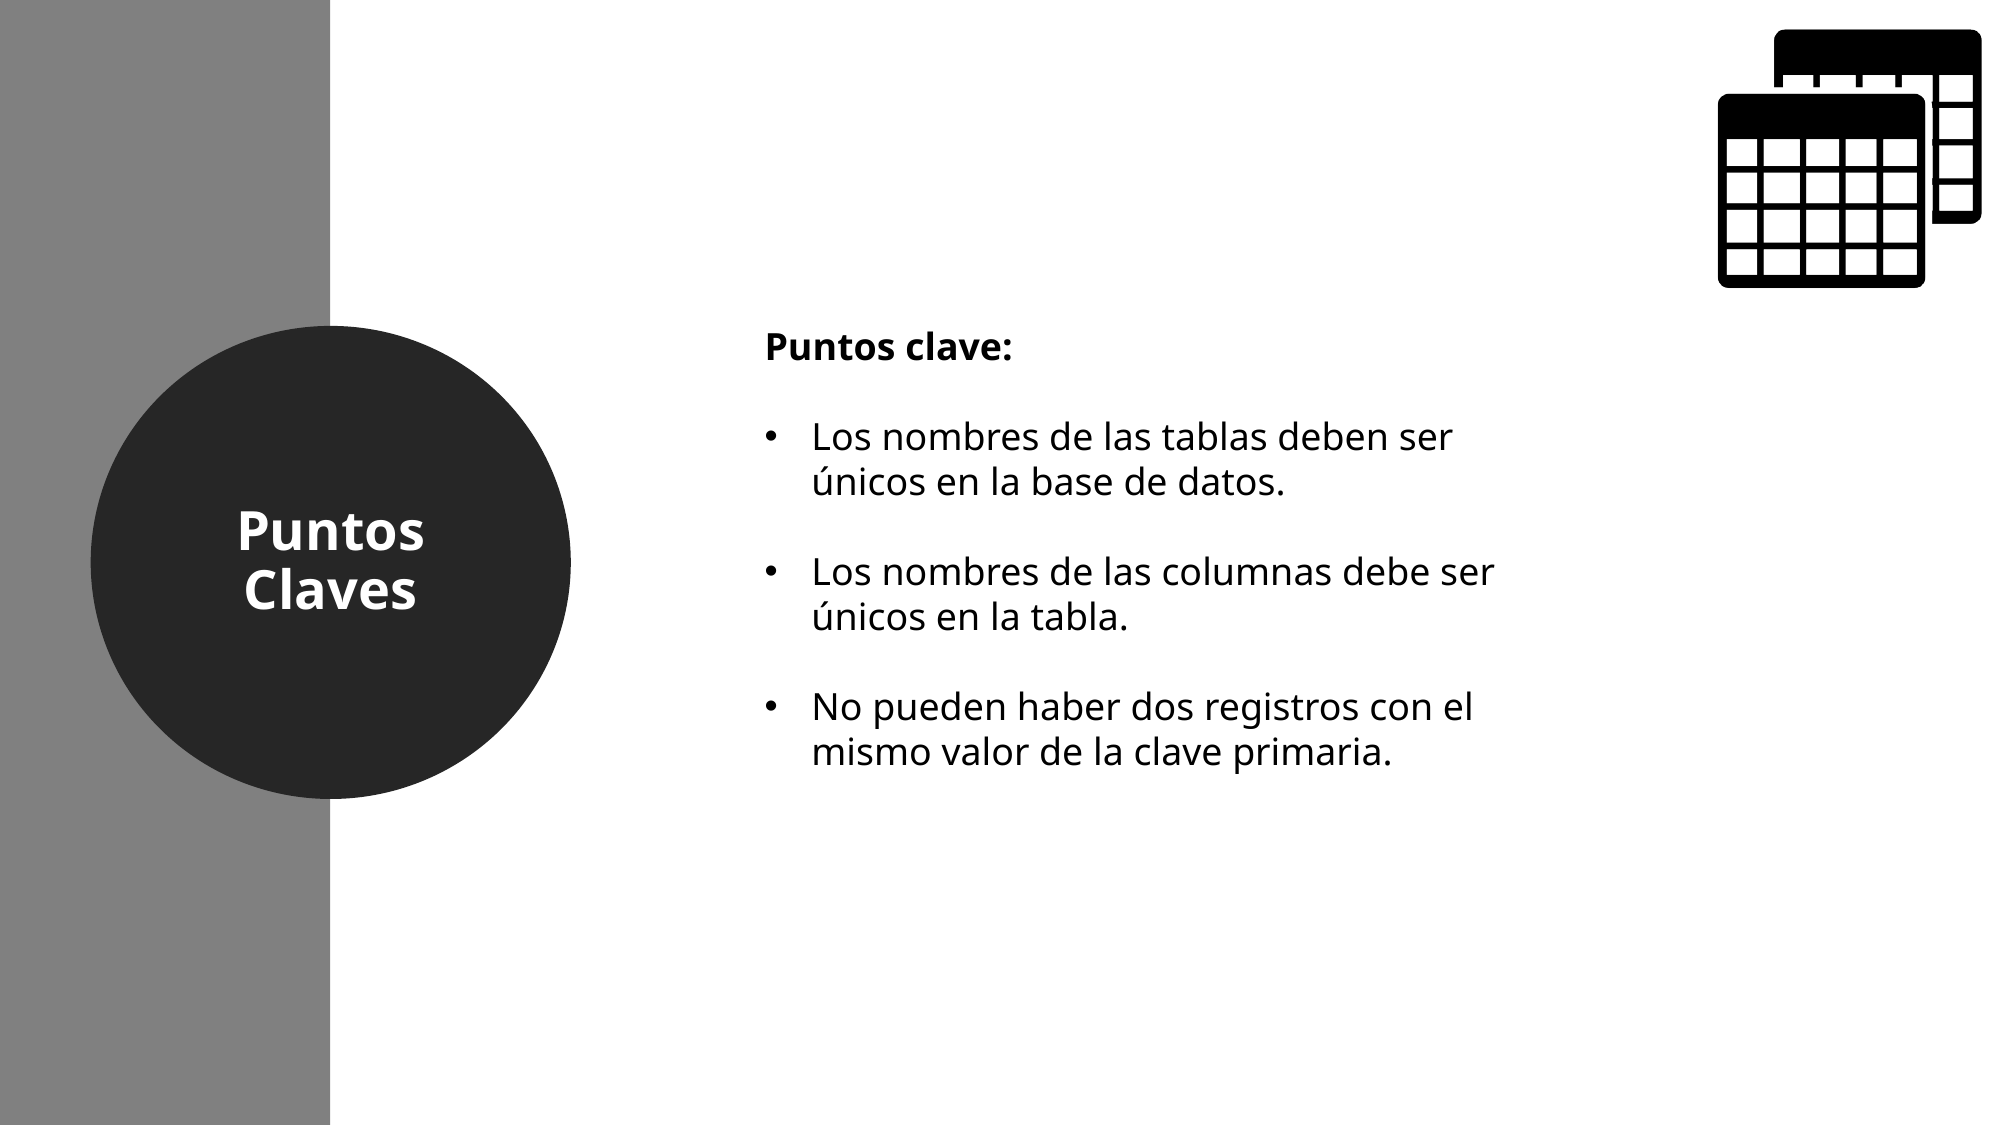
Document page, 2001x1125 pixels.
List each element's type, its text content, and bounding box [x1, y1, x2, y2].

text_box Puntos Claves [105, 340, 557, 785]
text_box Puntos clave: Los nombres de las tablas deben ser únicos en la base de datos. Los nombres de las columnas debe ser únicos en la tabla. No pueden haber dos registros con el mismo valor de la clave primaria. [749, 315, 1589, 781]
text_box [0, 0, 331, 1125]
picture [1699, 8, 2000, 309]
